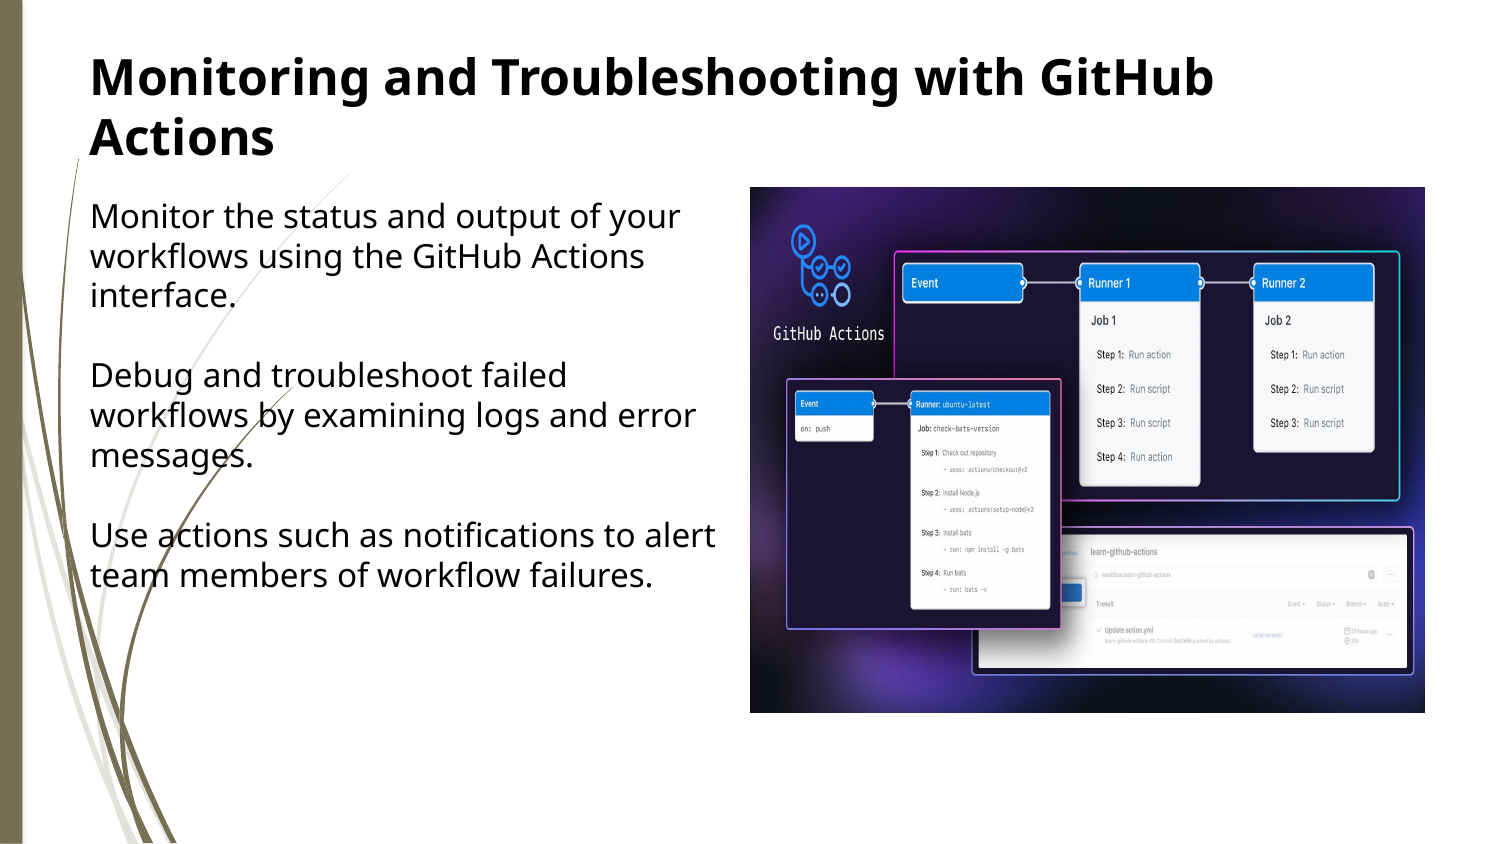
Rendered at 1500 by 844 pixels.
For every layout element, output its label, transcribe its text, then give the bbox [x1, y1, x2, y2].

text_box Monitor the status and output of your workflows using the GitHub Actions interface. Debug and troubleshoot failed workflows by examining logs and error messages. Use actions such as notifications to alert team members of workflow failures. [74, 187, 749, 713]
text_box Monitoring and Troubleshooting with GitHub Actions [74, 37, 1425, 173]
picture [749, 187, 1426, 713]
